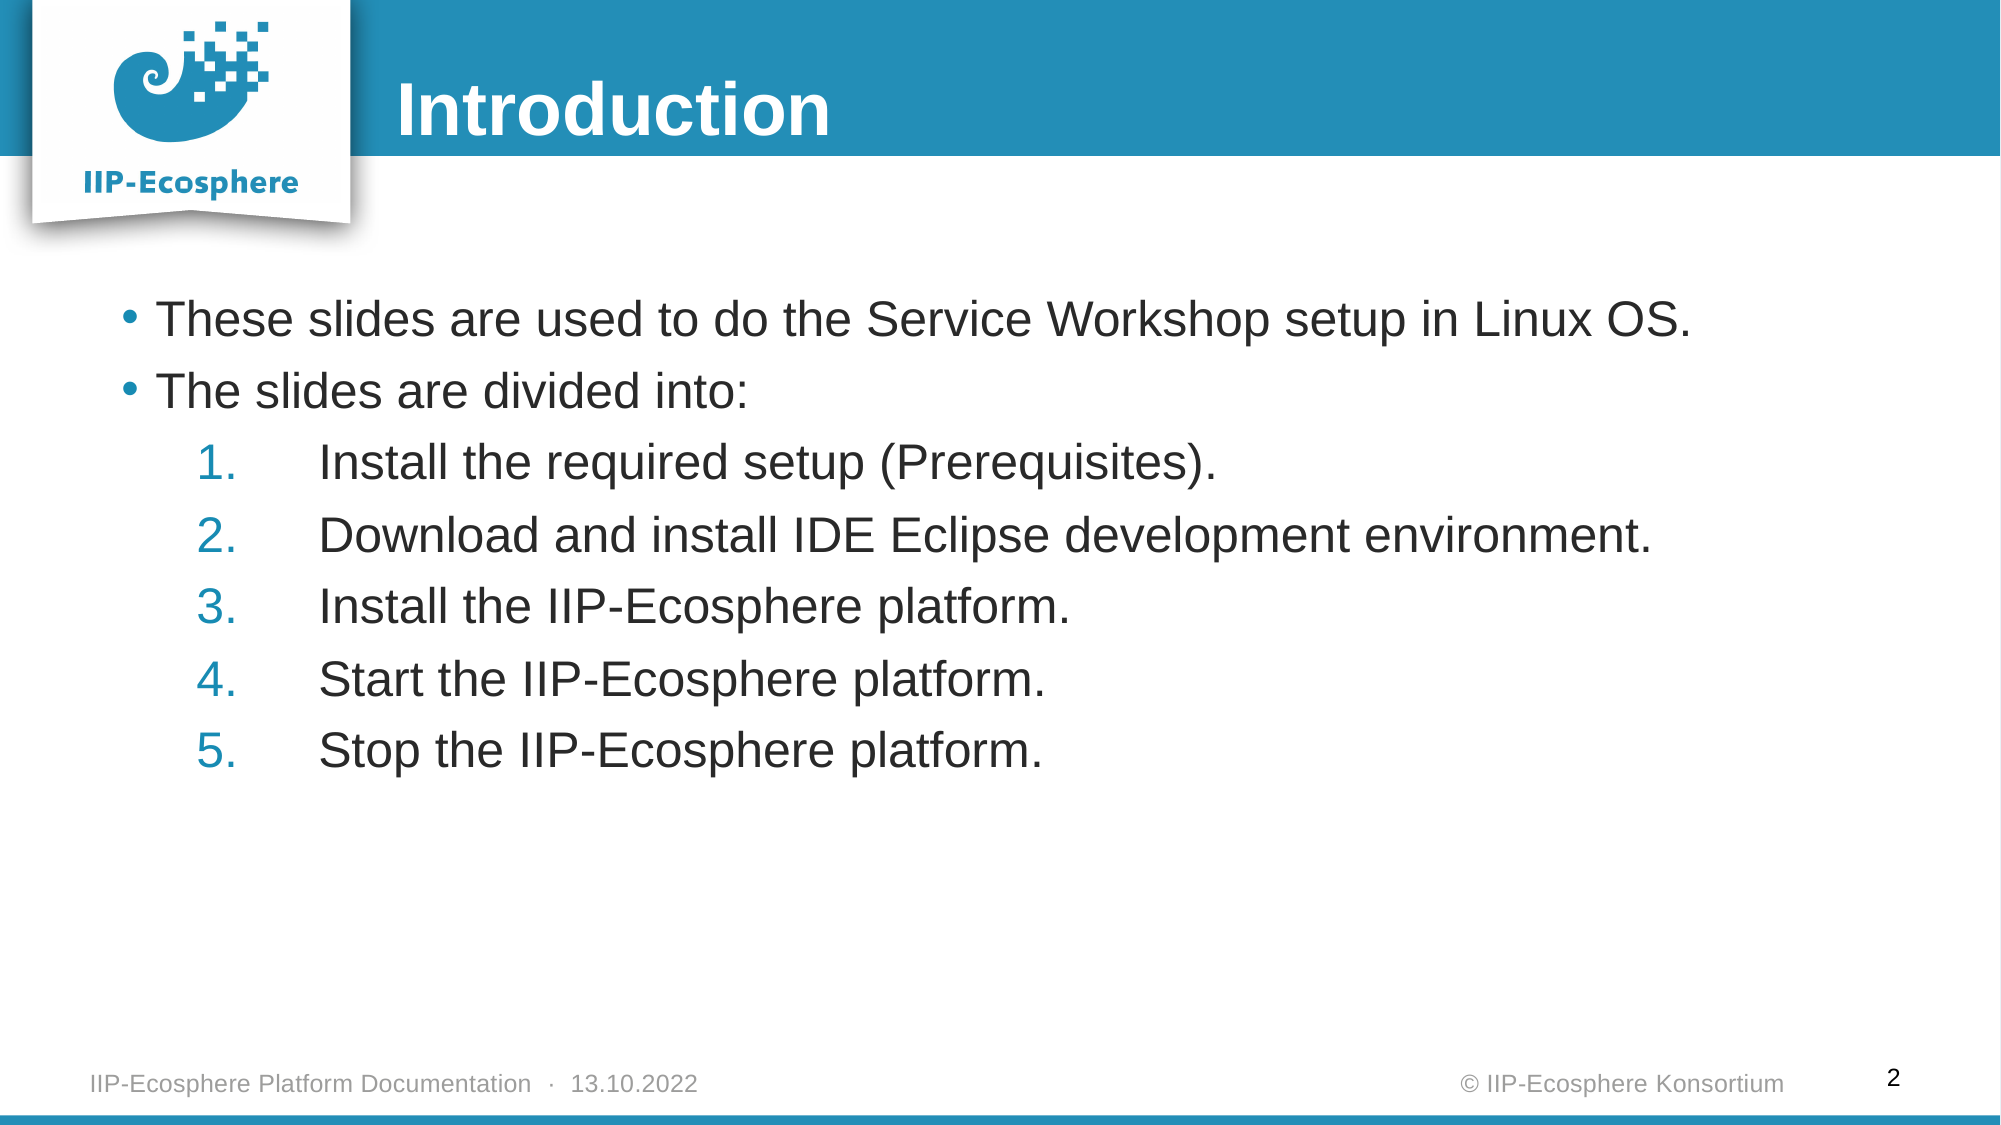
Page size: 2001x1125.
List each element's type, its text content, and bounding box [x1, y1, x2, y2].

picture [41, 6, 341, 203]
list These slides are used to do the Service Workshop setup in Linux OS. The slides are divided into: Install the required setup (Prerequisites). Download and install IDE Eclipse development environment. Install the IIP-Ecosphere platform. Start the IIP-Ecosphere platform. Stop the IIP-Ecosphere platform. [106, 266, 1902, 1017]
list Introduction [388, 43, 1964, 158]
